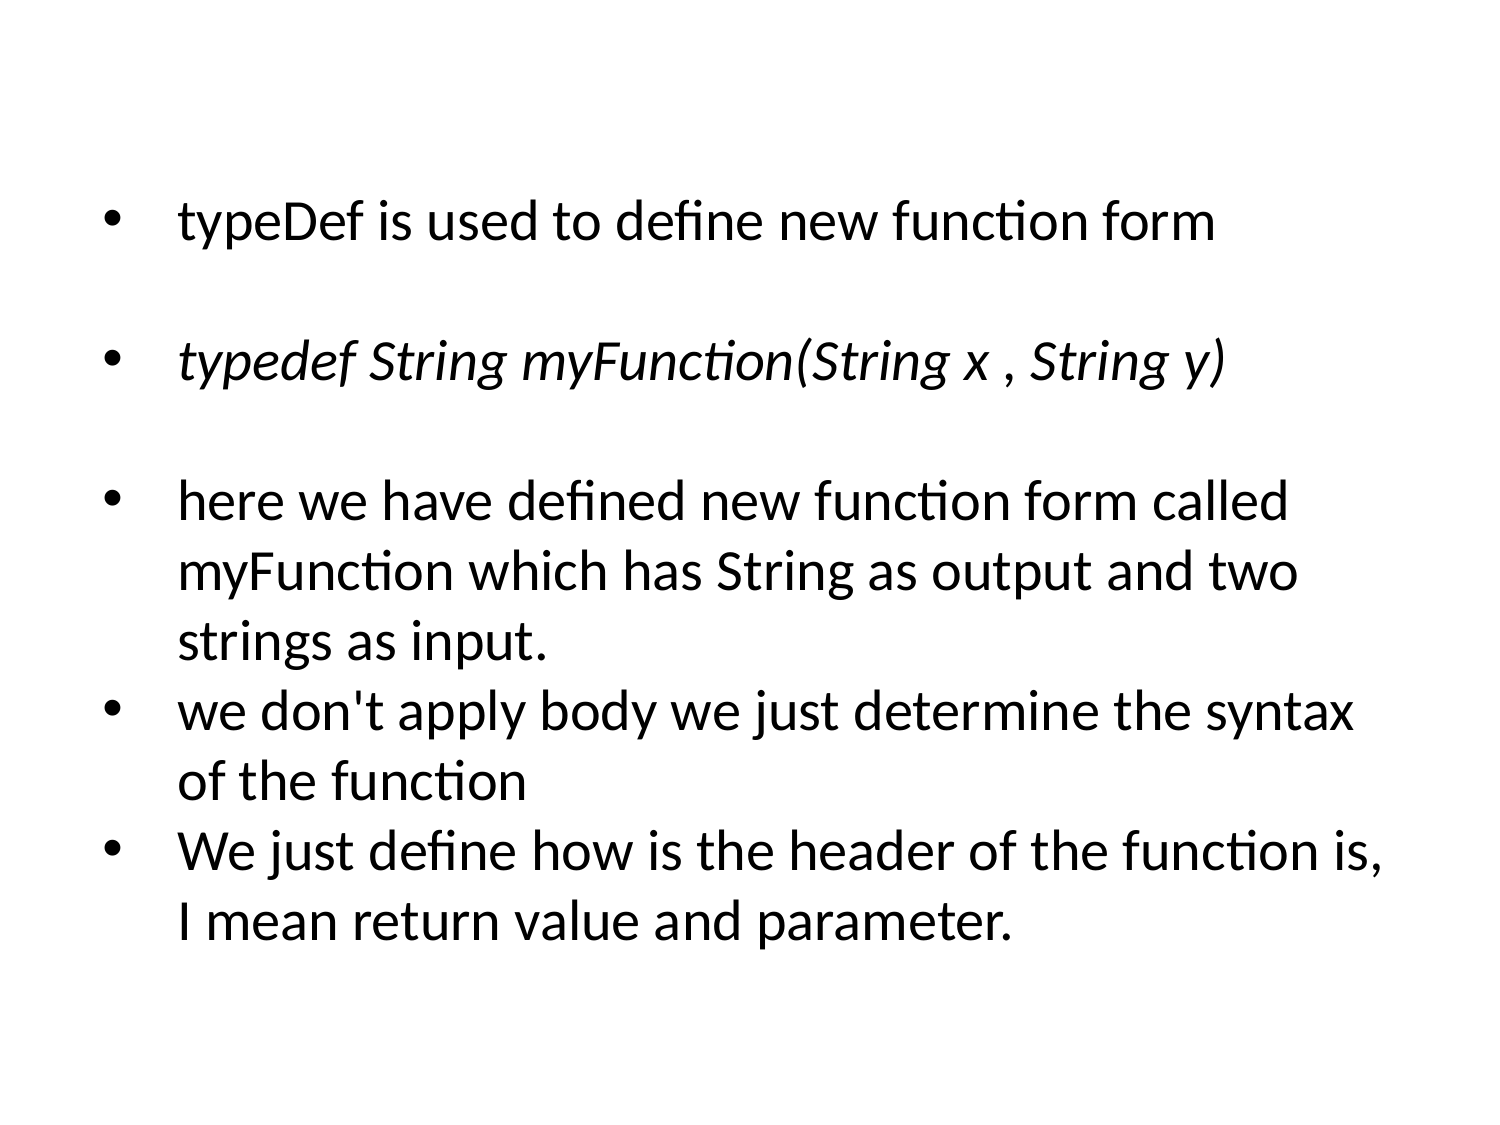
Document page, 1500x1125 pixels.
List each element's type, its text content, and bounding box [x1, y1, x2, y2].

text_box typeDef is used to define new function form typedef String myFunction(String x , String y) here we have defined new function form called myFunction which has String as output and two strings as input. we don't apply body we just determine the syntax of the function We just define how is the header of the function is, I mean return value and parameter. [87, 174, 1425, 960]
